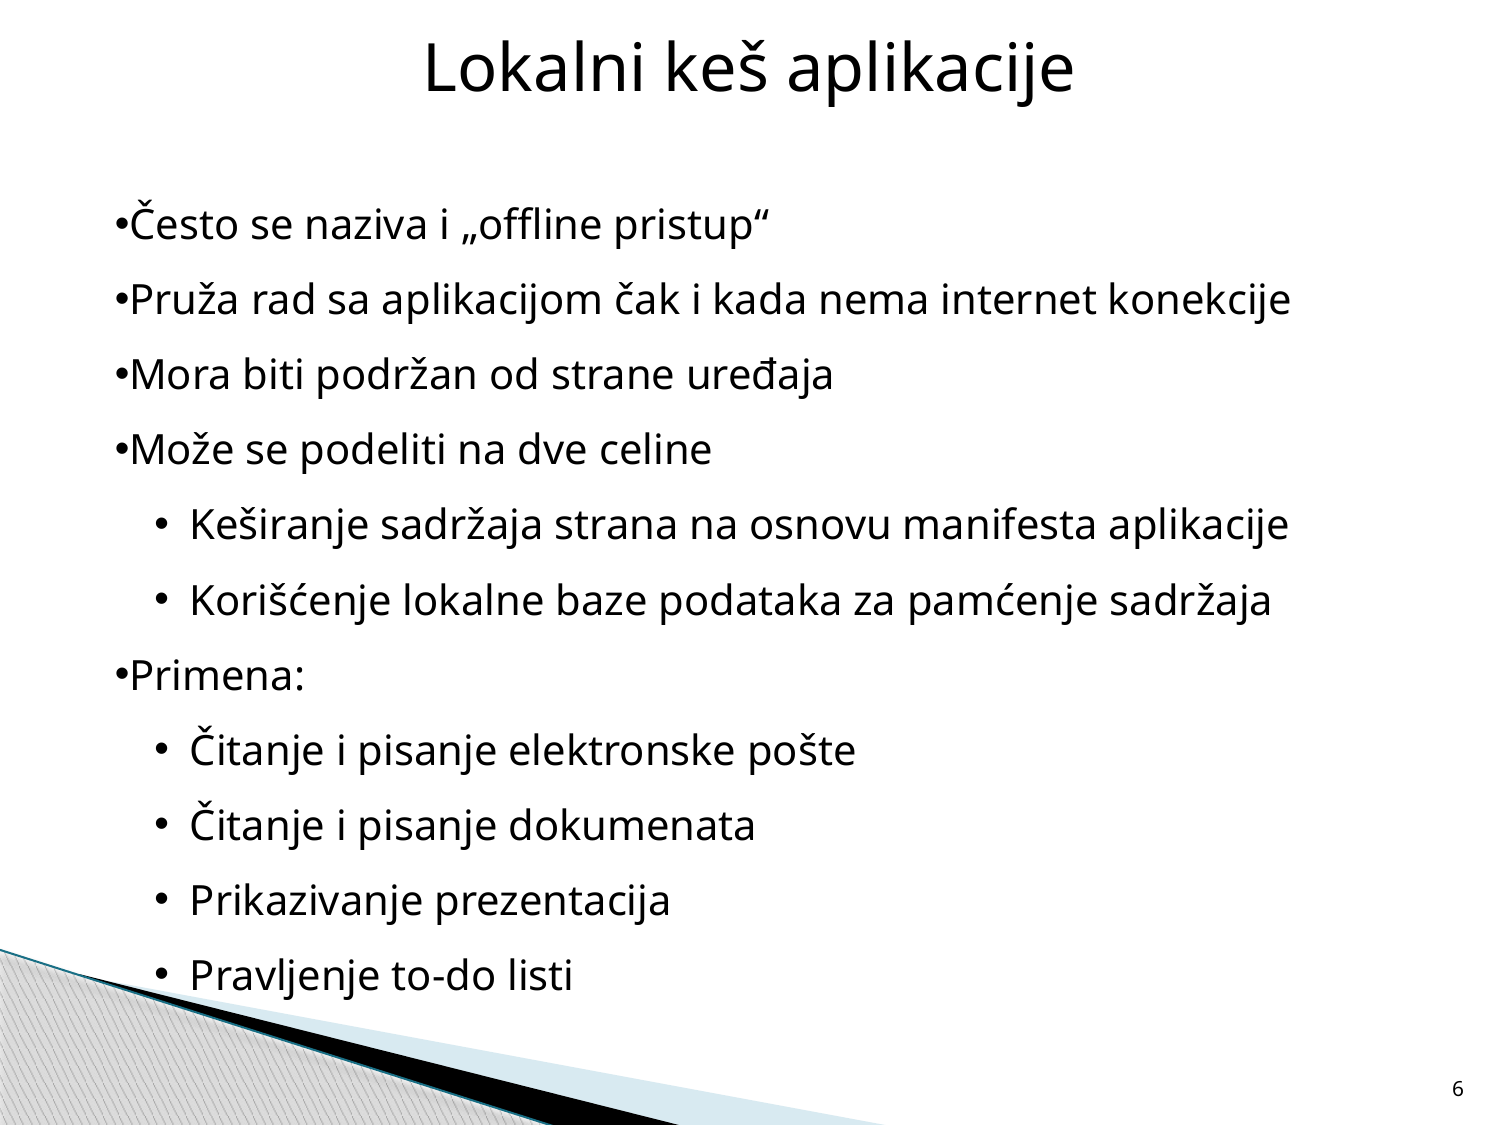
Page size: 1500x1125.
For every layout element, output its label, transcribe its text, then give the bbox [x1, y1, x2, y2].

text_box Često se naziva i „offline pristup“ Pruža rad sa aplikacijom čak i kada nema internet konekcije Mora biti podržan od strane uređaja Može se podeliti na dve celine Keširanje sadržaja strana na osnovu manifesta aplikacije Korišćenje lokalne baze podataka za pamćenje sadržaja Primena: Čitanje i pisanje elektronske pošte Čitanje i pisanje dokumenata Prikazivanje prezentacija Pravljenje to-do listi [99, 165, 1400, 1006]
text_box Lokalni keš aplikacije [0, 17, 1500, 112]
slide_number 6 [1418, 1051, 1479, 1112]
